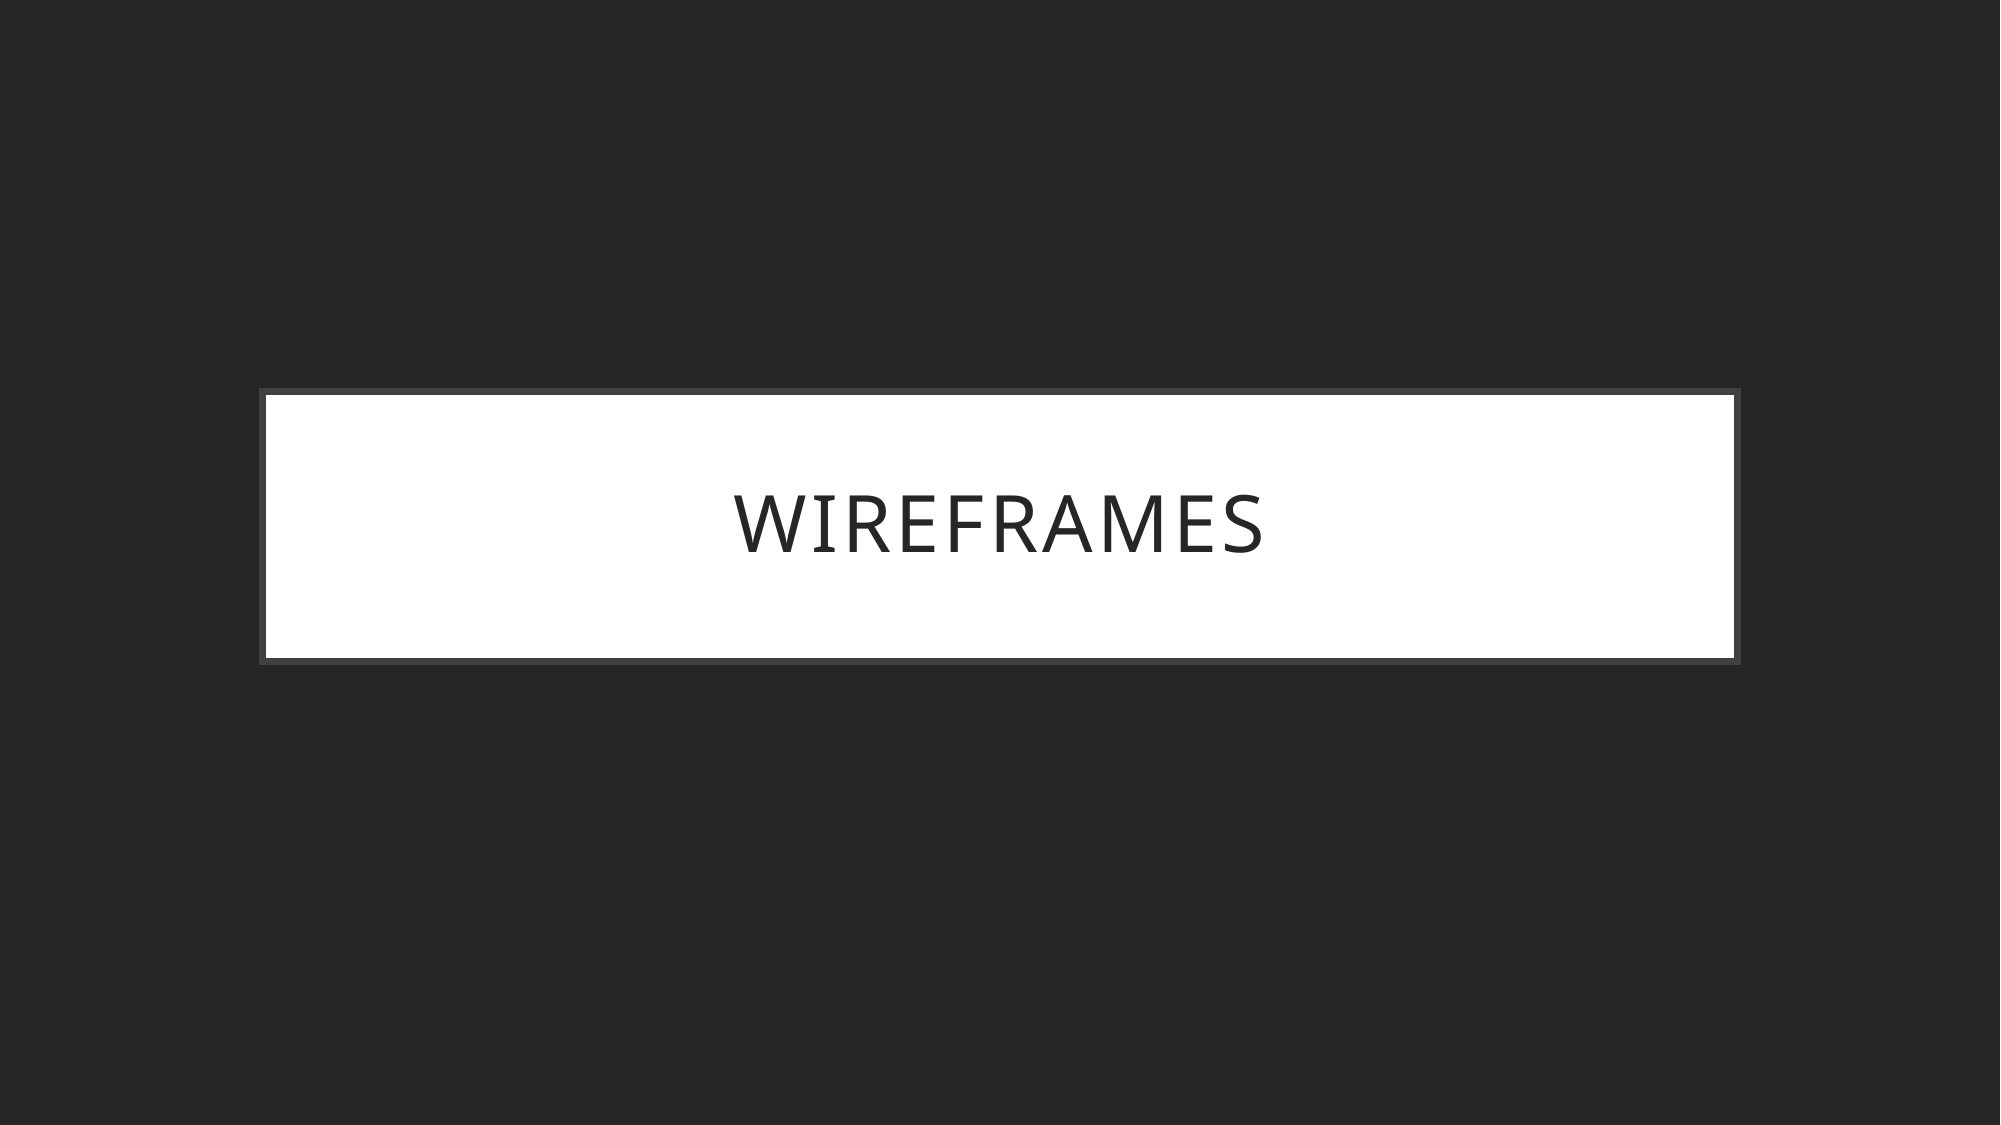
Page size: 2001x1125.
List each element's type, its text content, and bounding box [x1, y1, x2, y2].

title Wireframes [259, 388, 1741, 665]
